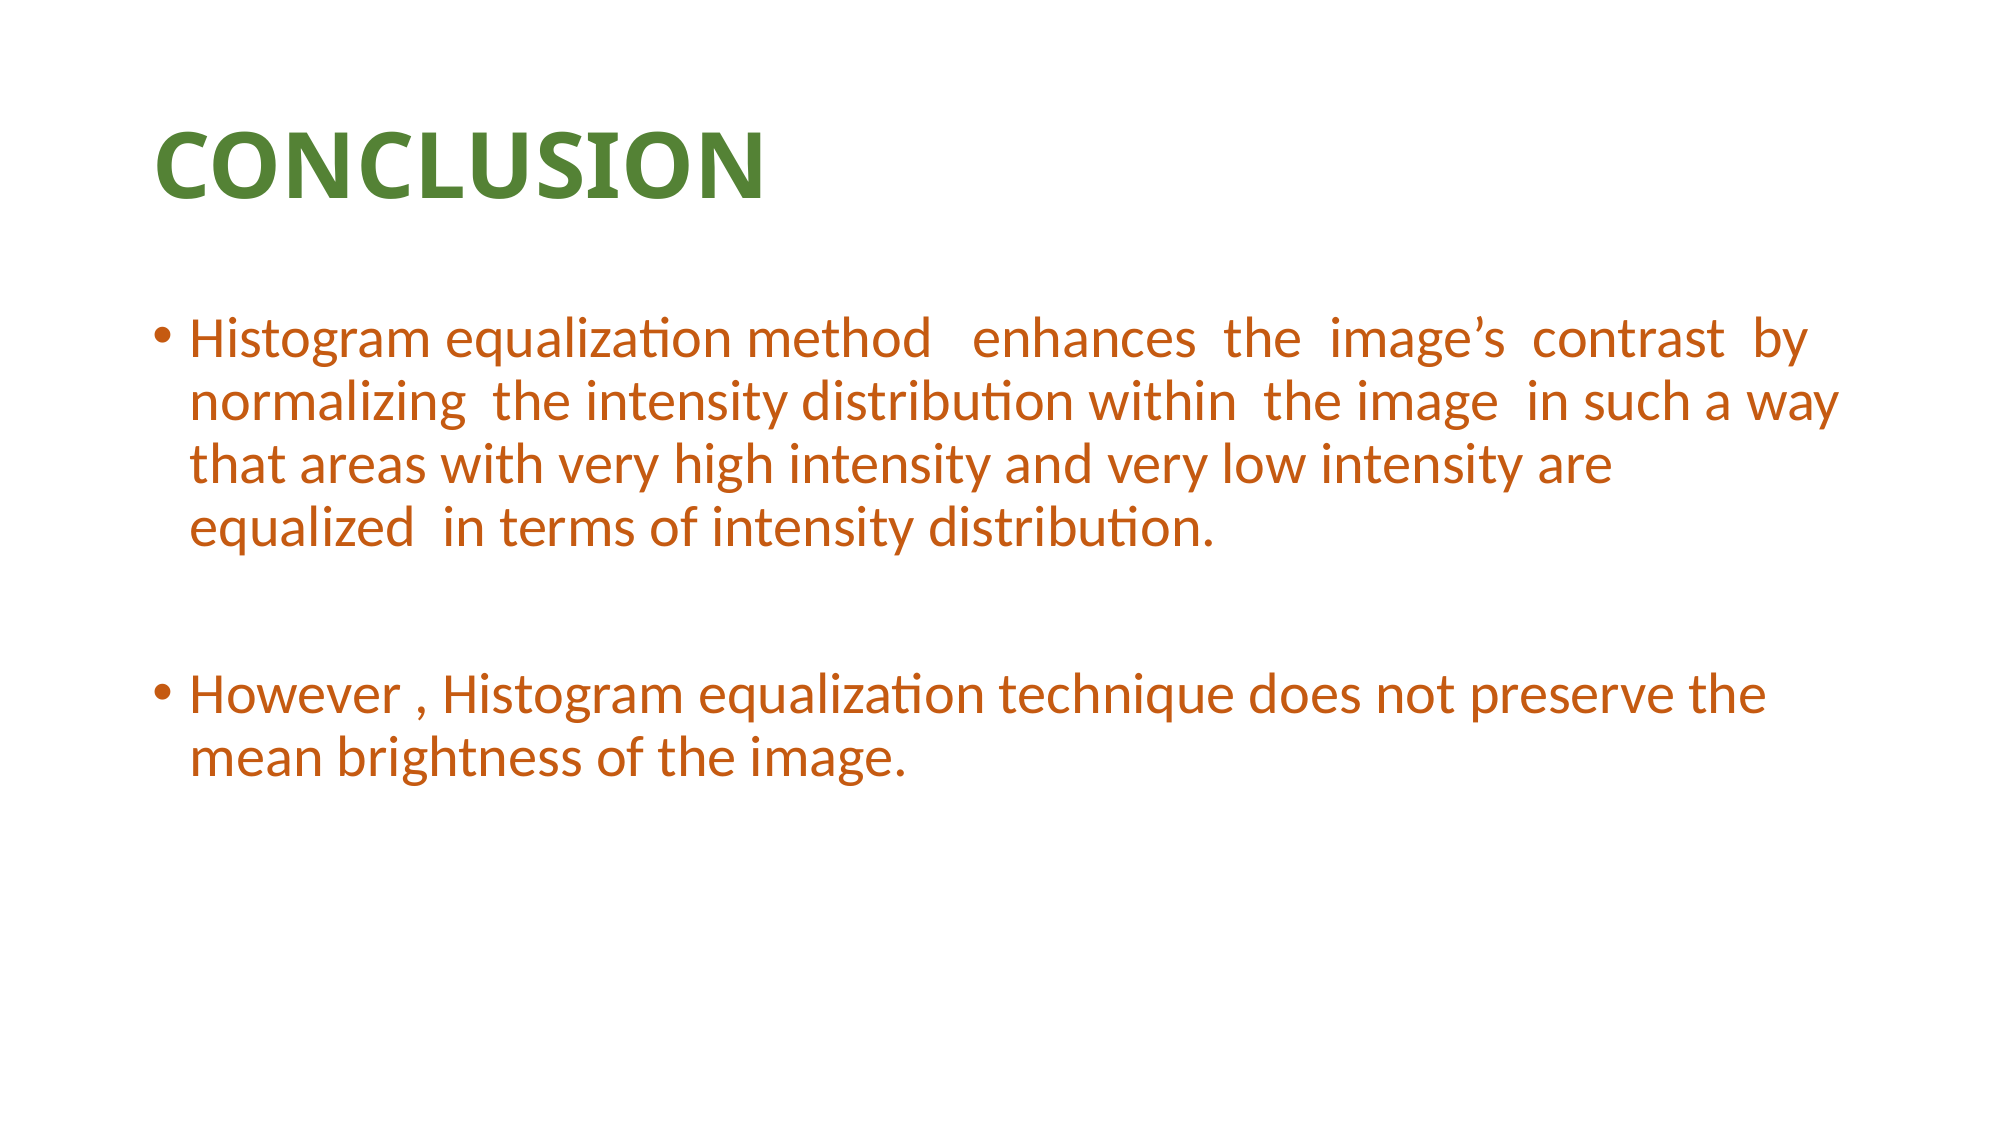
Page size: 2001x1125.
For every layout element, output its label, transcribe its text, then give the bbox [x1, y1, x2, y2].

list Histogram equalization method enhances the image’s contrast by normalizing the intensity distribution within the image in such a way that areas with very high intensity and very low intensity are equalized in terms of intensity distribution. However , Histogram equalization technique does not preserve the mean brightness of the image. [137, 299, 1863, 1014]
title CONCLUSION [137, 59, 1863, 278]
